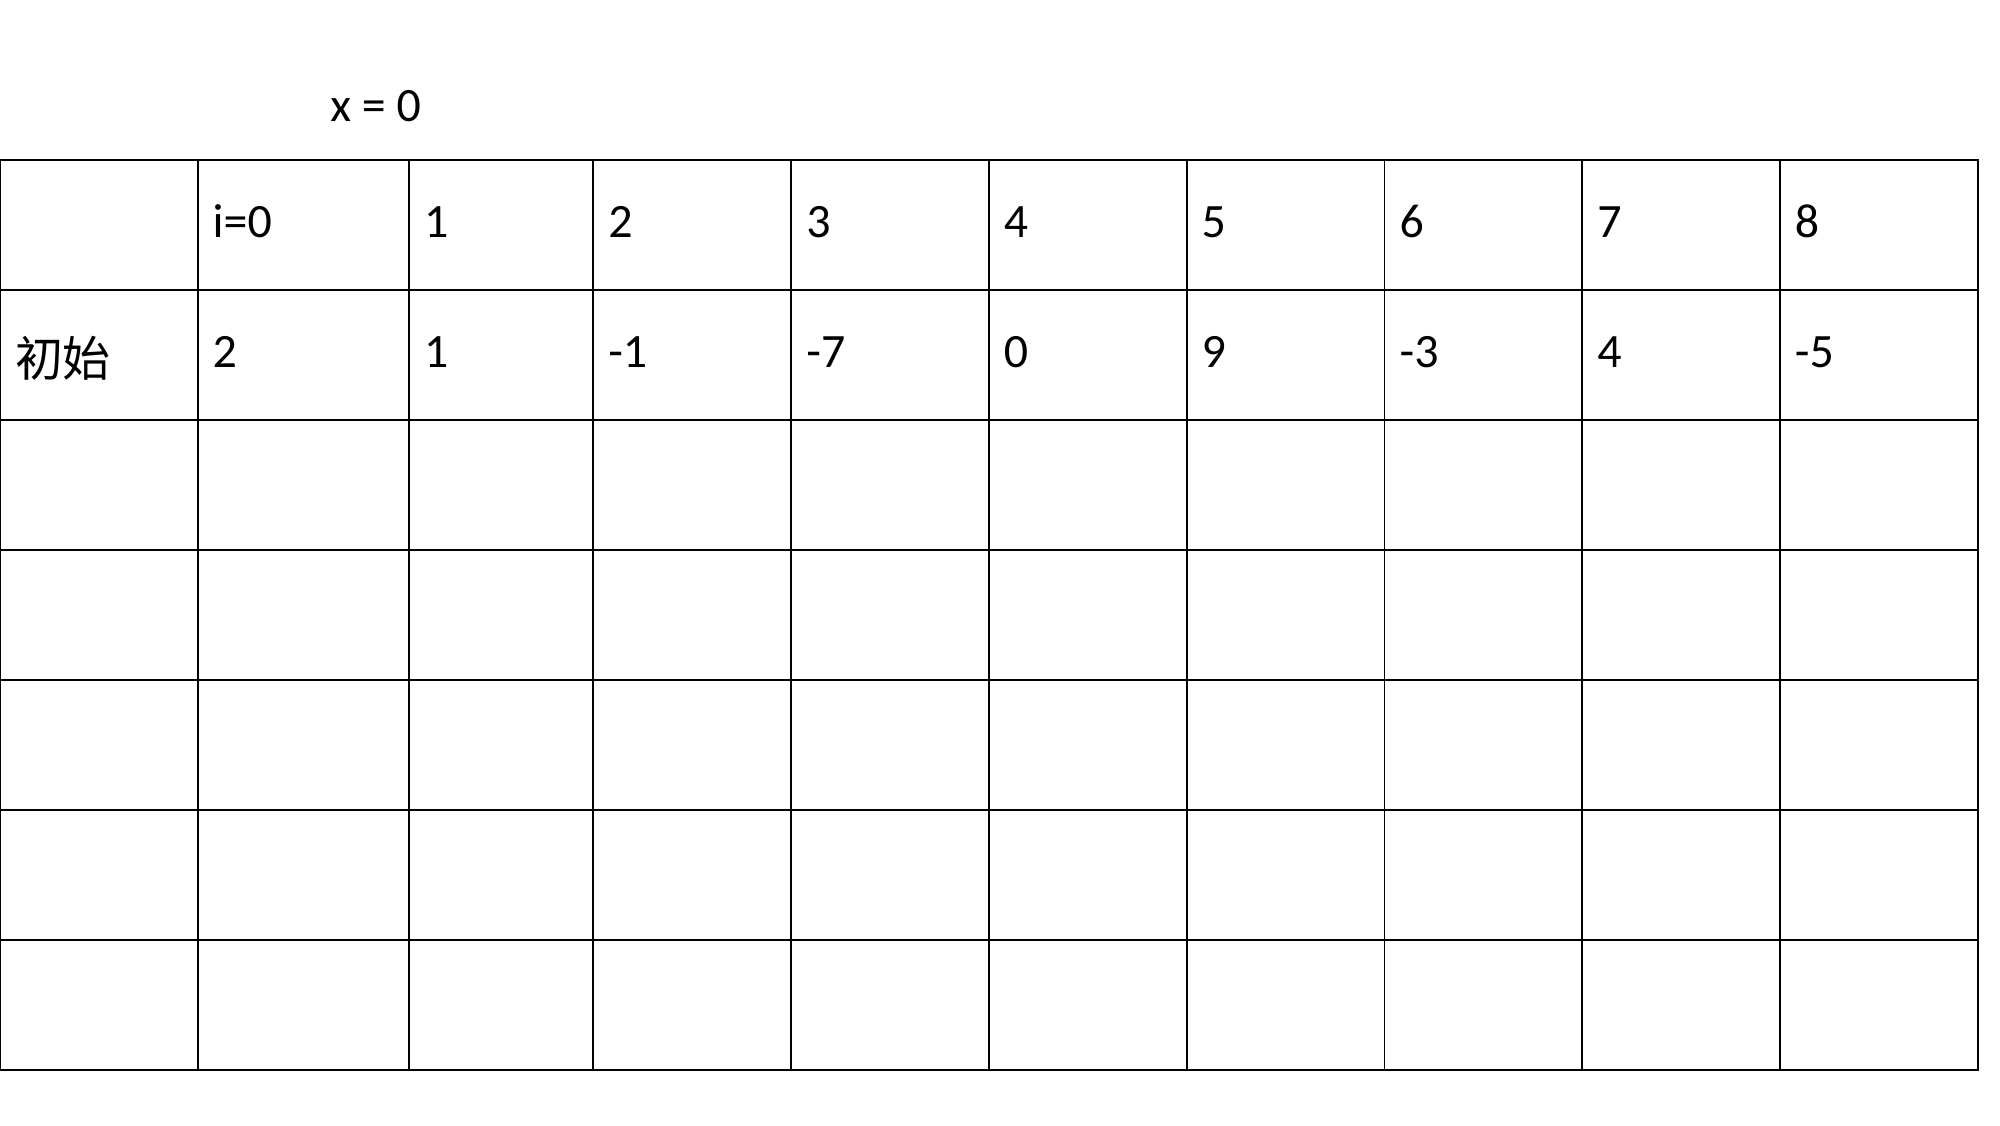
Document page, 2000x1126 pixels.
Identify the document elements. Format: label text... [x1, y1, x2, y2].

table_cell [990, 551, 1186, 679]
table_cell -1 [594, 291, 790, 419]
table_cell [1781, 681, 1977, 809]
table_cell [1583, 551, 1779, 679]
table_cell [594, 941, 790, 1069]
table_cell [1781, 551, 1977, 679]
table_cell [792, 941, 988, 1069]
table_header 4 [990, 161, 1186, 289]
table_cell [1781, 811, 1977, 939]
table_cell [1385, 941, 1581, 1069]
table_cell [1385, 681, 1581, 809]
table_cell [990, 811, 1186, 939]
table_header 2 [594, 161, 790, 289]
table_header i=0 [199, 161, 408, 289]
table_header 6 [1385, 161, 1581, 289]
table_header 3 [792, 161, 988, 289]
table_cell -3 [1385, 291, 1581, 419]
table_header 1 [410, 161, 592, 289]
table_cell [1188, 941, 1384, 1069]
table_cell 2 [199, 291, 408, 419]
table_cell [594, 811, 790, 939]
table_cell [1188, 551, 1384, 679]
table_cell 9 [1188, 291, 1384, 419]
table_header 7 [1583, 161, 1779, 289]
table_cell -5 [1781, 291, 1977, 419]
table_cell [199, 811, 408, 939]
table_cell [1781, 421, 1977, 549]
table_cell [1188, 421, 1384, 549]
table_cell [410, 681, 592, 809]
table_cell [410, 551, 592, 679]
table_cell 初始 [1, 291, 197, 419]
table_cell [410, 811, 592, 939]
table_cell 1 [410, 291, 592, 419]
table_cell [1385, 811, 1581, 939]
table_header [1, 161, 197, 289]
table_cell [792, 551, 988, 679]
table_cell [594, 421, 790, 549]
table_cell [990, 941, 1186, 1069]
table_cell [199, 681, 408, 809]
table_cell [1, 551, 197, 679]
table_cell [410, 421, 592, 549]
table_cell [792, 681, 988, 809]
table_cell [594, 551, 790, 679]
table_cell [1385, 551, 1581, 679]
table_cell [1, 941, 197, 1069]
table_header 8 [1781, 161, 1977, 289]
table_cell 4 [1583, 291, 1779, 419]
table_cell [199, 551, 408, 679]
table_header 5 [1188, 161, 1384, 289]
table_cell [1583, 681, 1779, 809]
text_box x = 0 [315, 66, 436, 139]
table_cell 0 [990, 291, 1186, 419]
table_cell [1188, 811, 1384, 939]
table_cell [1583, 421, 1779, 549]
table_cell [1, 811, 197, 939]
table_cell [1583, 941, 1779, 1069]
table_cell -7 [792, 291, 988, 419]
table_cell [792, 811, 988, 939]
table_cell [1, 421, 197, 549]
table_cell [594, 681, 790, 809]
table_cell [1188, 681, 1384, 809]
table_cell [1, 681, 197, 809]
table_cell [410, 941, 592, 1069]
table_cell [1583, 811, 1779, 939]
table_cell [990, 421, 1186, 549]
table_cell [199, 421, 408, 549]
table_cell [792, 421, 988, 549]
table_cell [1385, 421, 1581, 549]
table_cell [1781, 941, 1977, 1069]
table_cell [990, 681, 1186, 809]
table_cell [199, 941, 408, 1069]
